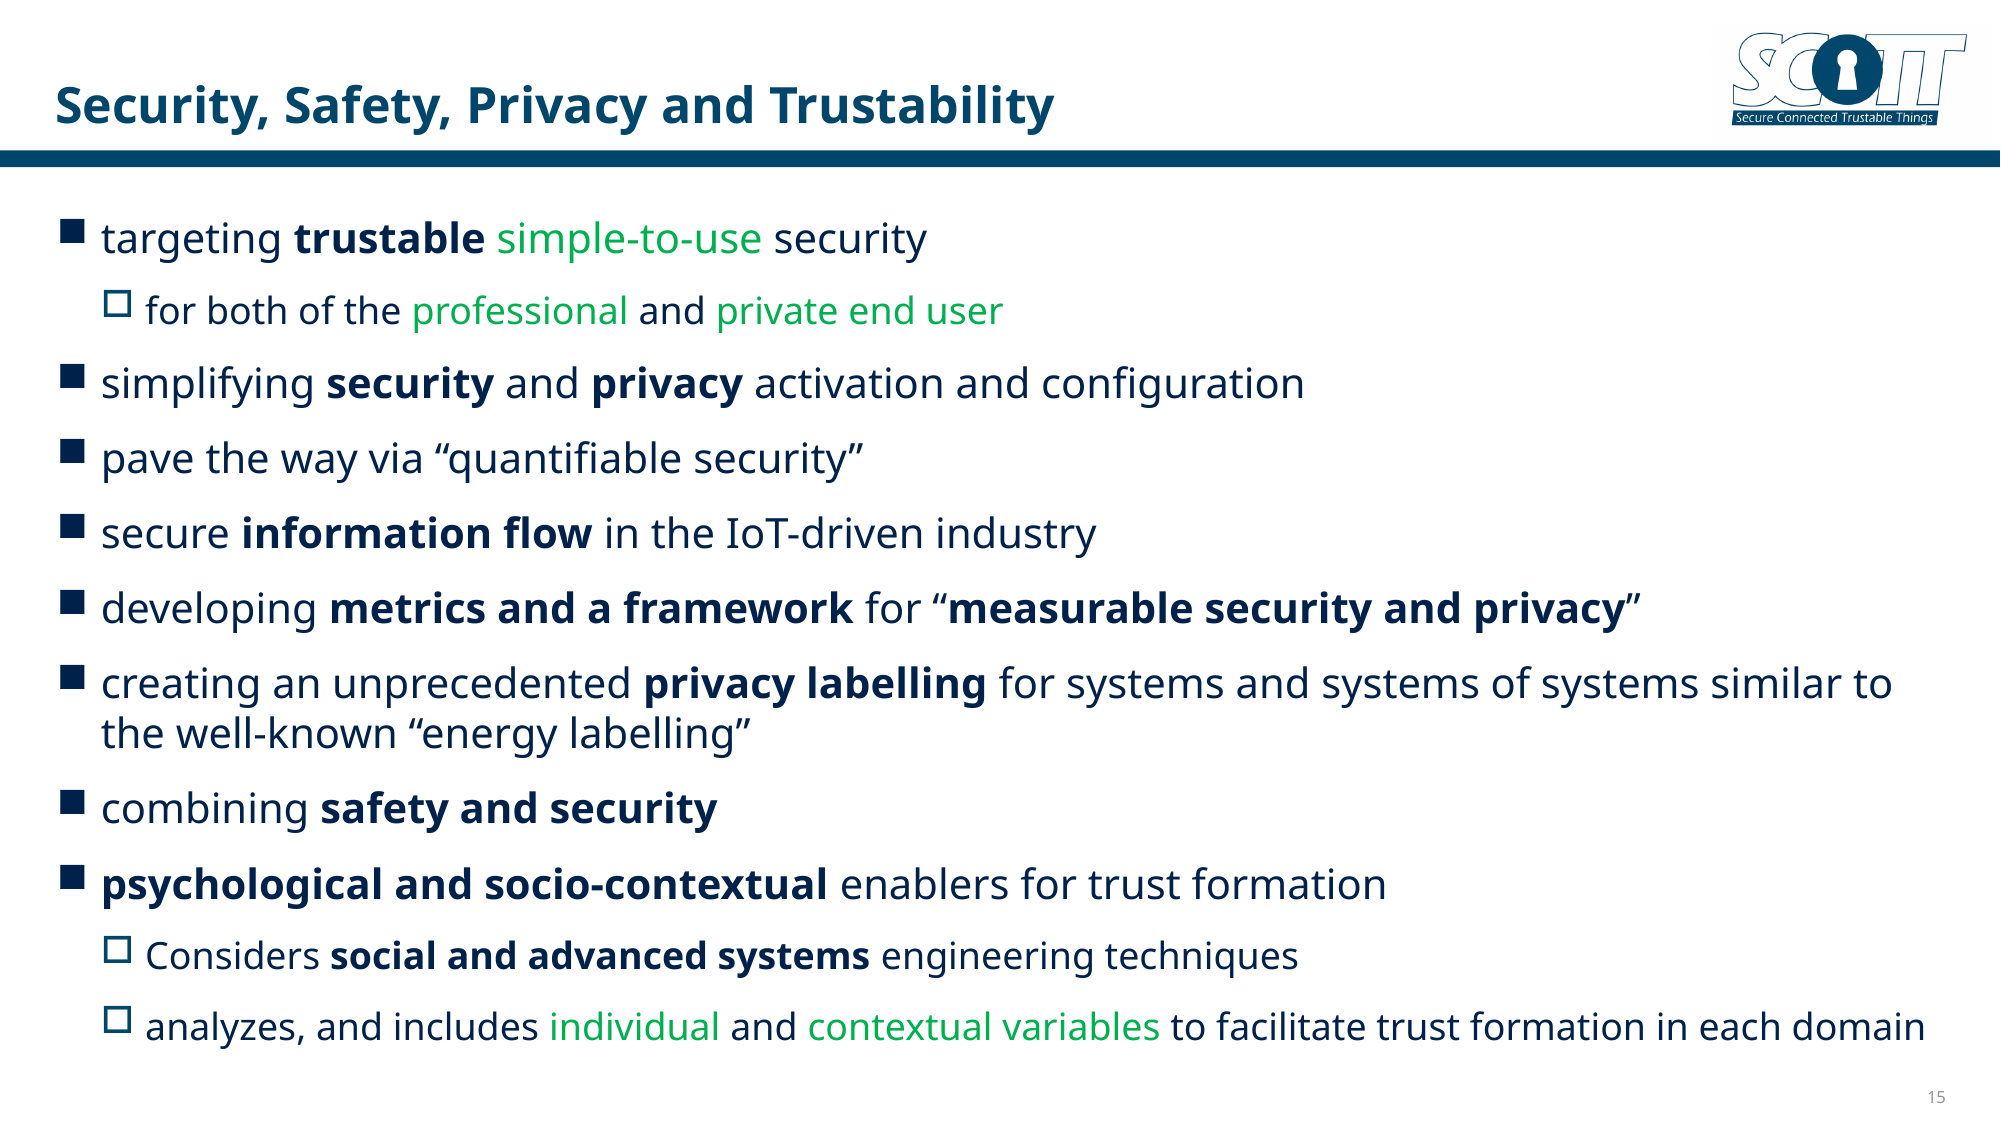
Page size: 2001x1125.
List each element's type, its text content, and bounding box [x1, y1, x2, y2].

slide_number 15 [1709, 1086, 1947, 1111]
title Security, Safety, Privacy and Trustability [55, 7, 1496, 134]
list targeting trustable simple-to-use security for both of the professional and private end user simplifying security and privacy activation and configuration pave the way via “quantifiable security” secure information flow in the IoT-driven industry developing metrics and a framework for “measurable security and privacy” creating an unprecedented privacy labelling for systems and systems of systems similar to the well-known “energy labelling” combining safety and security psychological and socio-contextual enablers for trust formation Considers social and advanced systems engineering techniques analyzes, and includes individual and contextual variables to facilitate trust formation in each domain [56, 211, 1947, 1067]
picture [1707, 19, 1993, 143]
